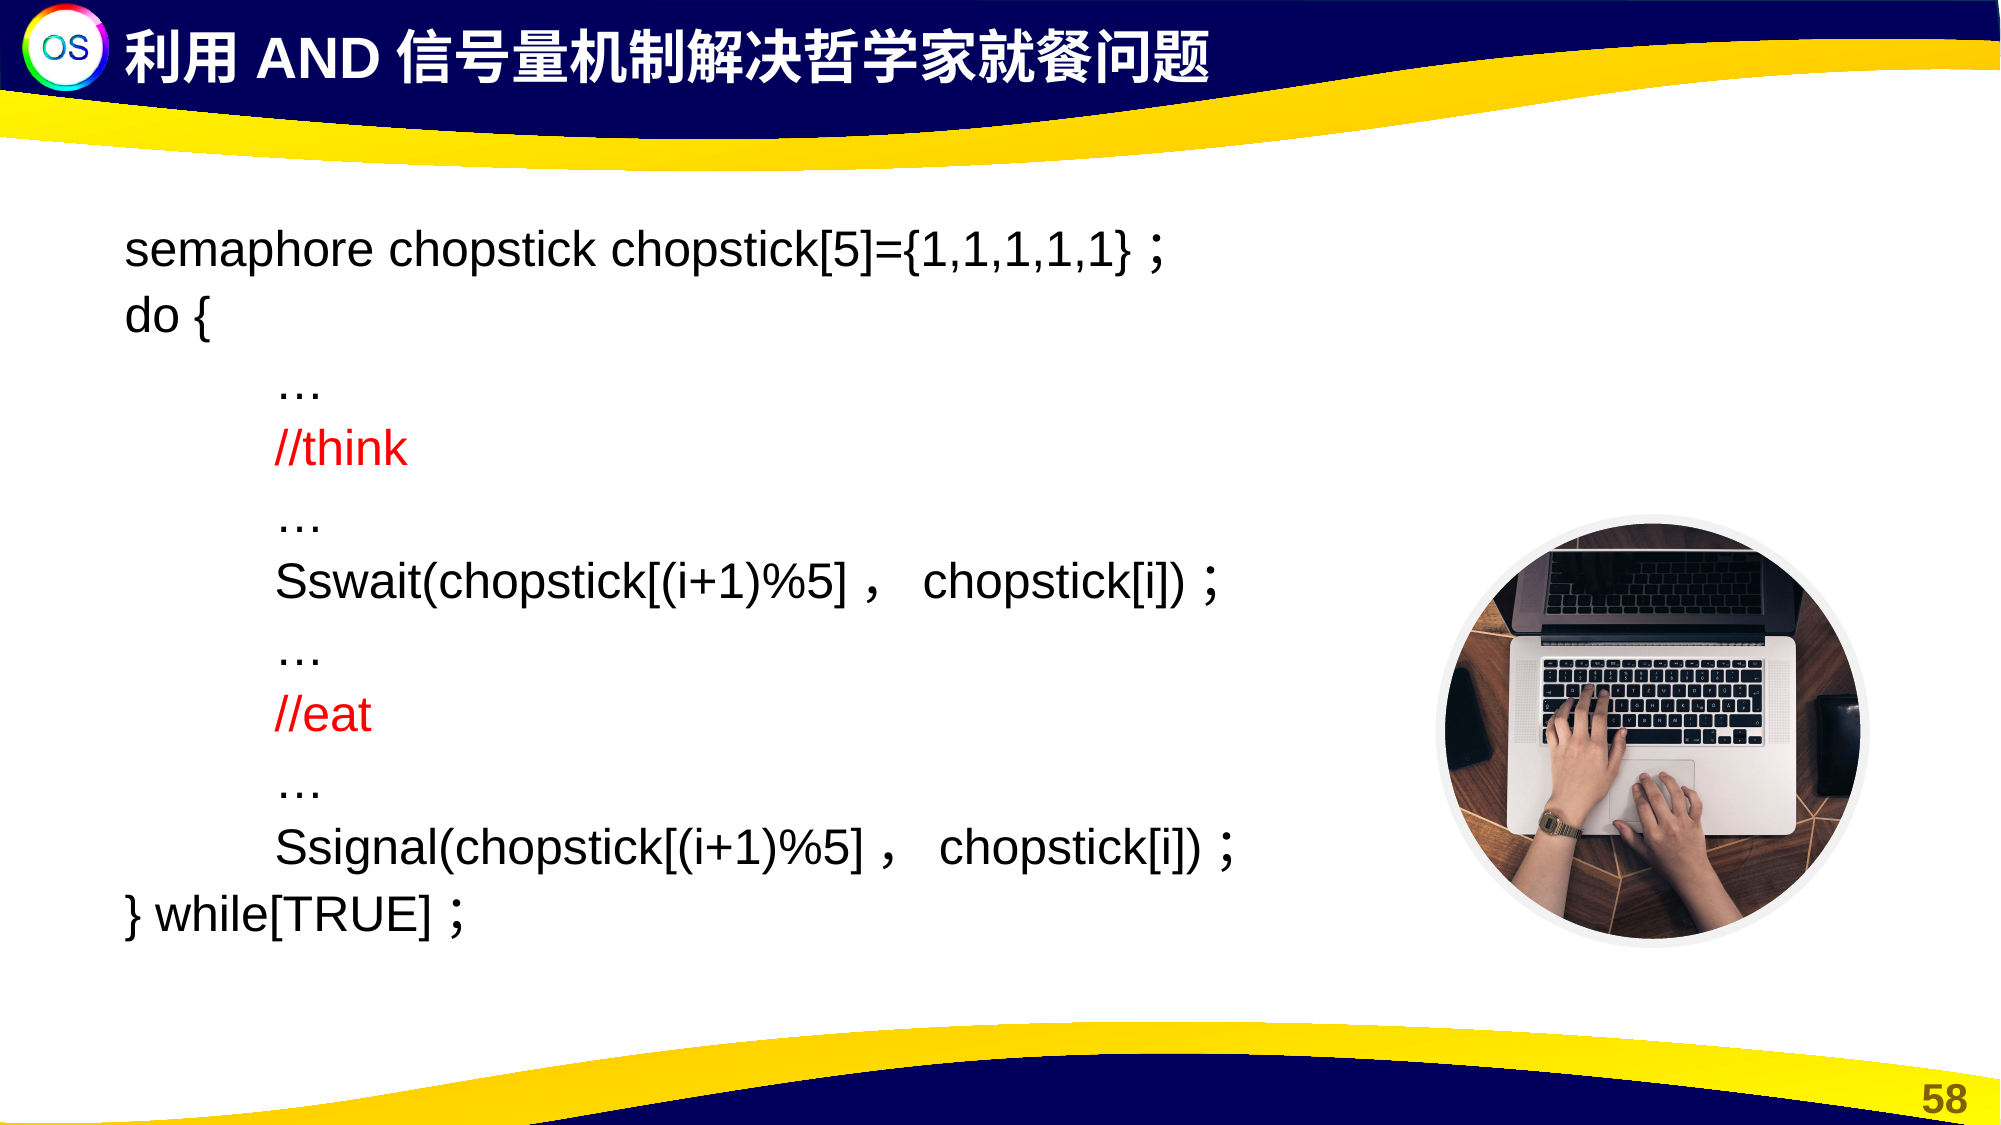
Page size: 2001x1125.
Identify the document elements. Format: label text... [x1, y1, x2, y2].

text_box semaphore chopstick chopstick[5]={1,1,1,1,1}； do { … //think … Sswait(chopstick[(i+1)%5]，chopstick[i])； … //eat … Ssignal(chopstick[(i+1)%5]，chopstick[i])； } while[TRUE]； [109, 215, 1329, 987]
text_box [1439, 517, 1867, 945]
picture [22, 3, 109, 91]
text_box 利用AND信号量机制解决哲学家就餐问题 [109, 12, 1263, 98]
